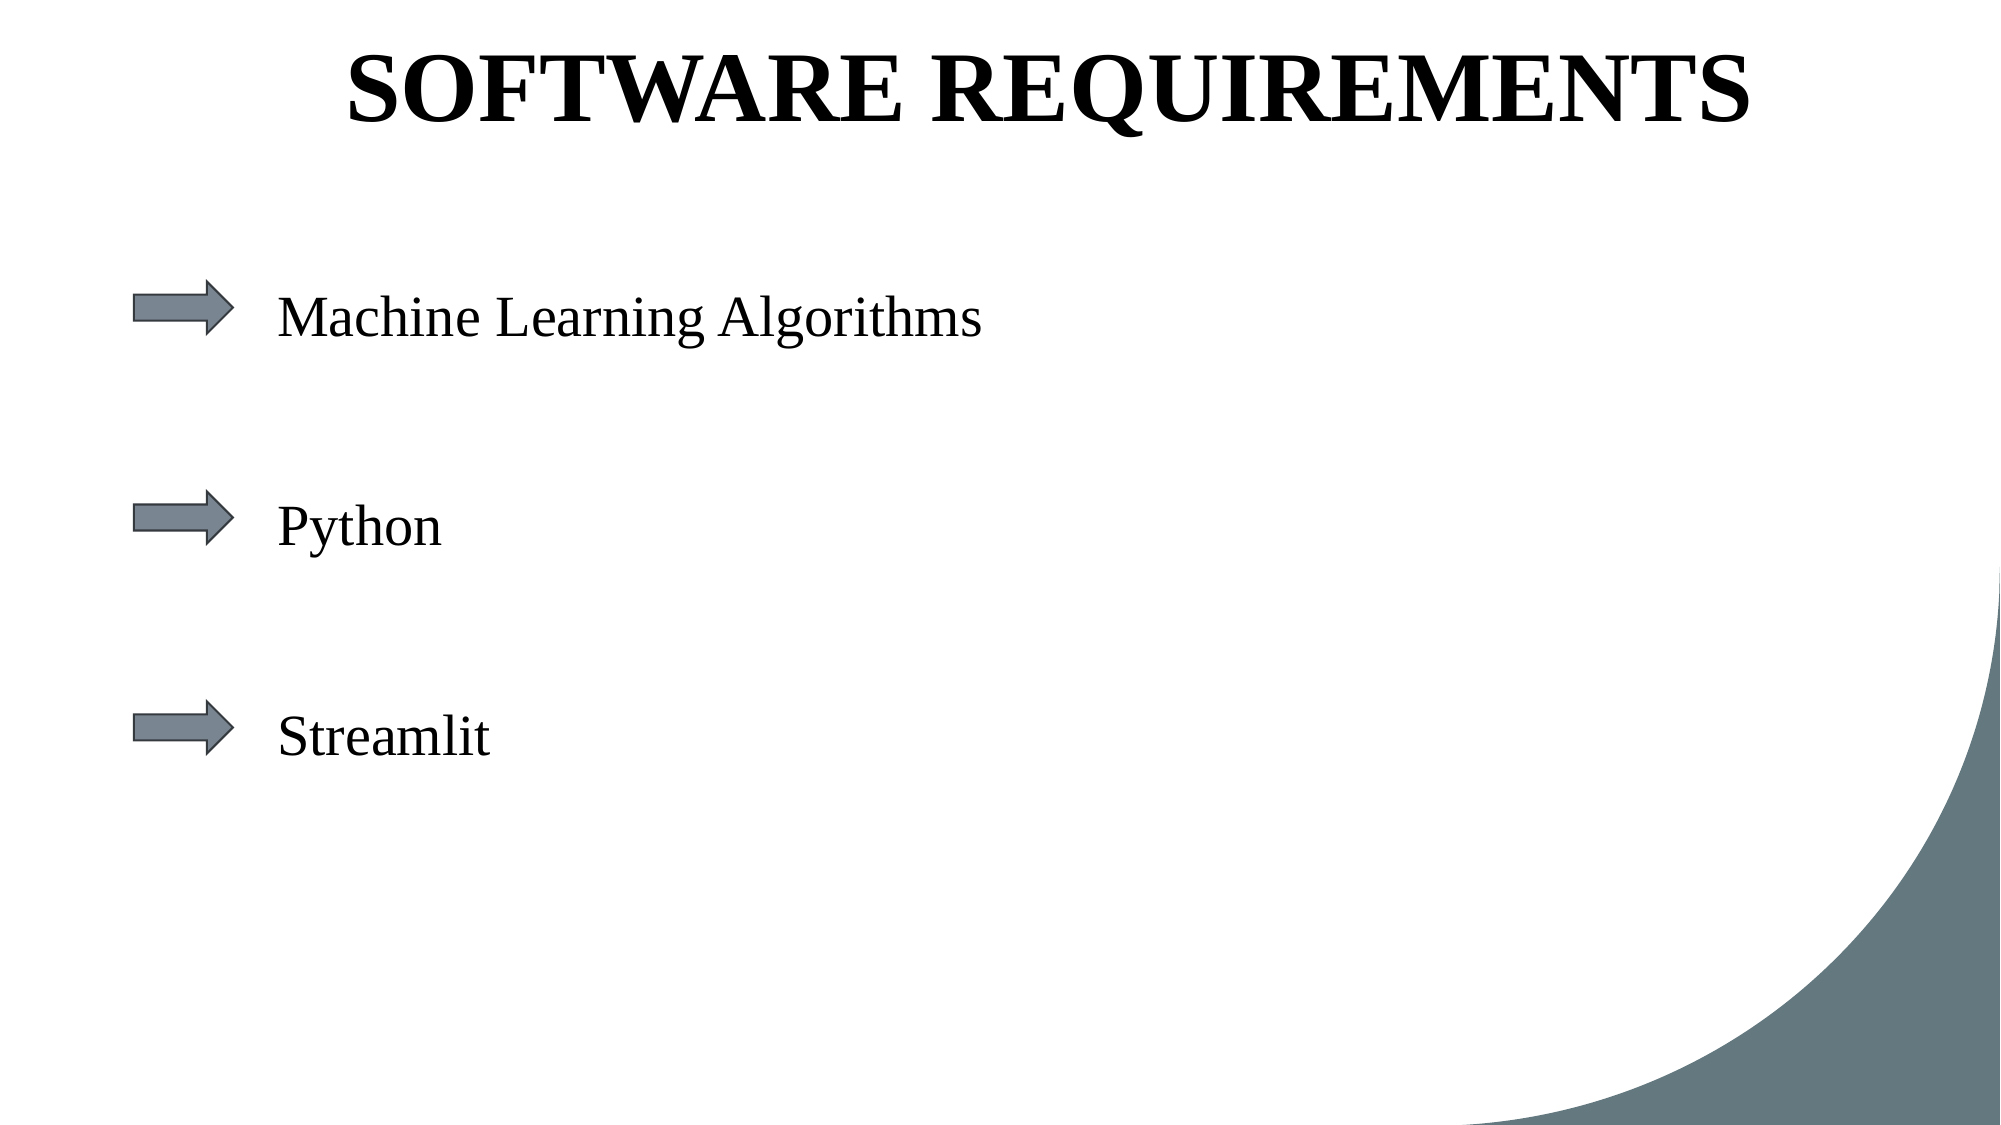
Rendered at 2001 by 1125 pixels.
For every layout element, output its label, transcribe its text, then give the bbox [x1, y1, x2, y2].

text_box [132, 279, 235, 337]
list Machine Learning Algorithms Python Streamlit [233, 256, 1866, 1003]
text_box [132, 698, 235, 756]
text_box [132, 489, 235, 546]
title SOFTWARE REQUIREMENTS [294, 23, 1805, 149]
